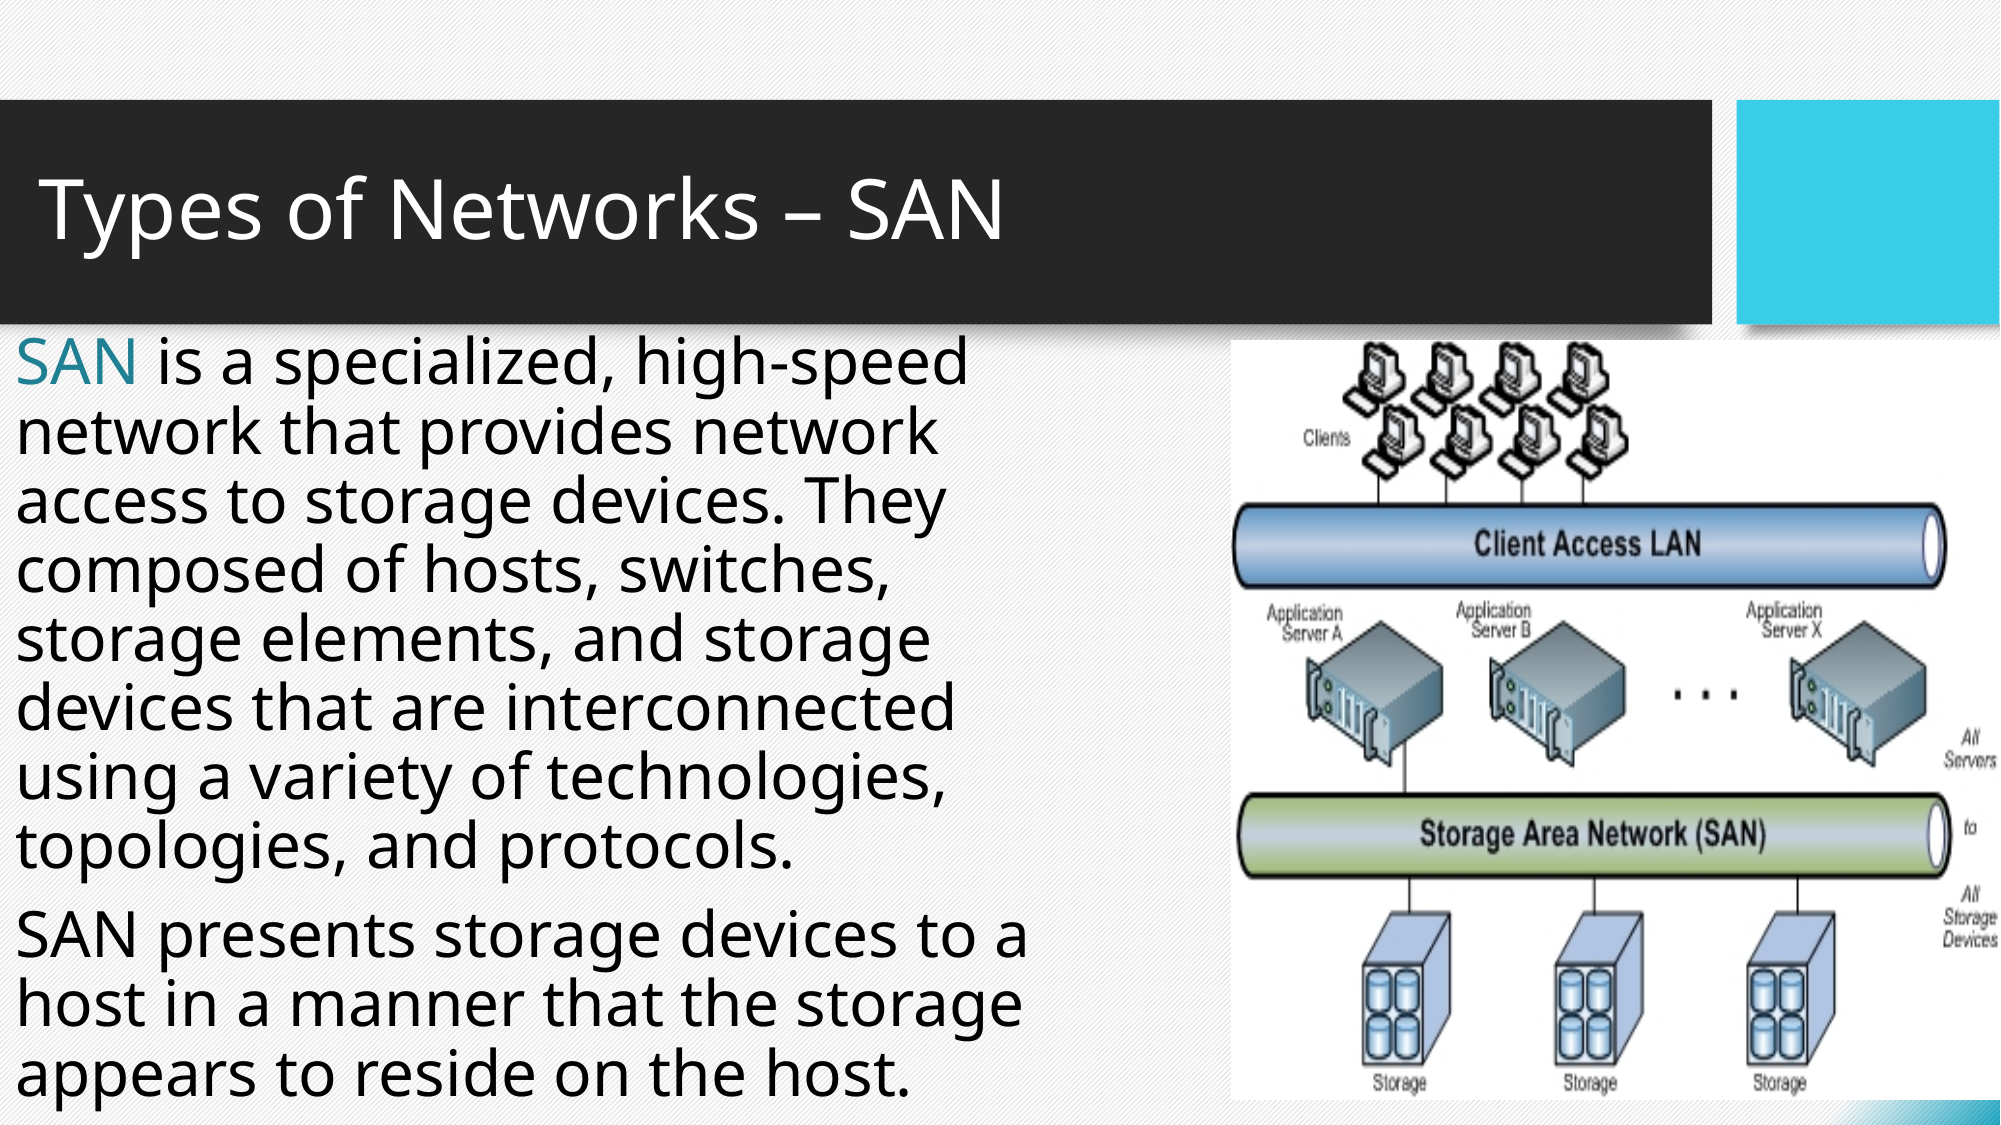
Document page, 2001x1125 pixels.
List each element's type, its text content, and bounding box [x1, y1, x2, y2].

picture [1111, 325, 2000, 1101]
list SAN is a specialized, high-speed network that provides network access to storage devices. They composed of hosts, switches, storage elements, and storage devices that are interconnected using a variety of technologies, topologies, and protocols. SAN presents storage devices to a host in a manner that the storage appears to reside on the host. [0, 322, 1111, 1125]
title Types of Networks – SAN [23, 123, 1689, 301]
